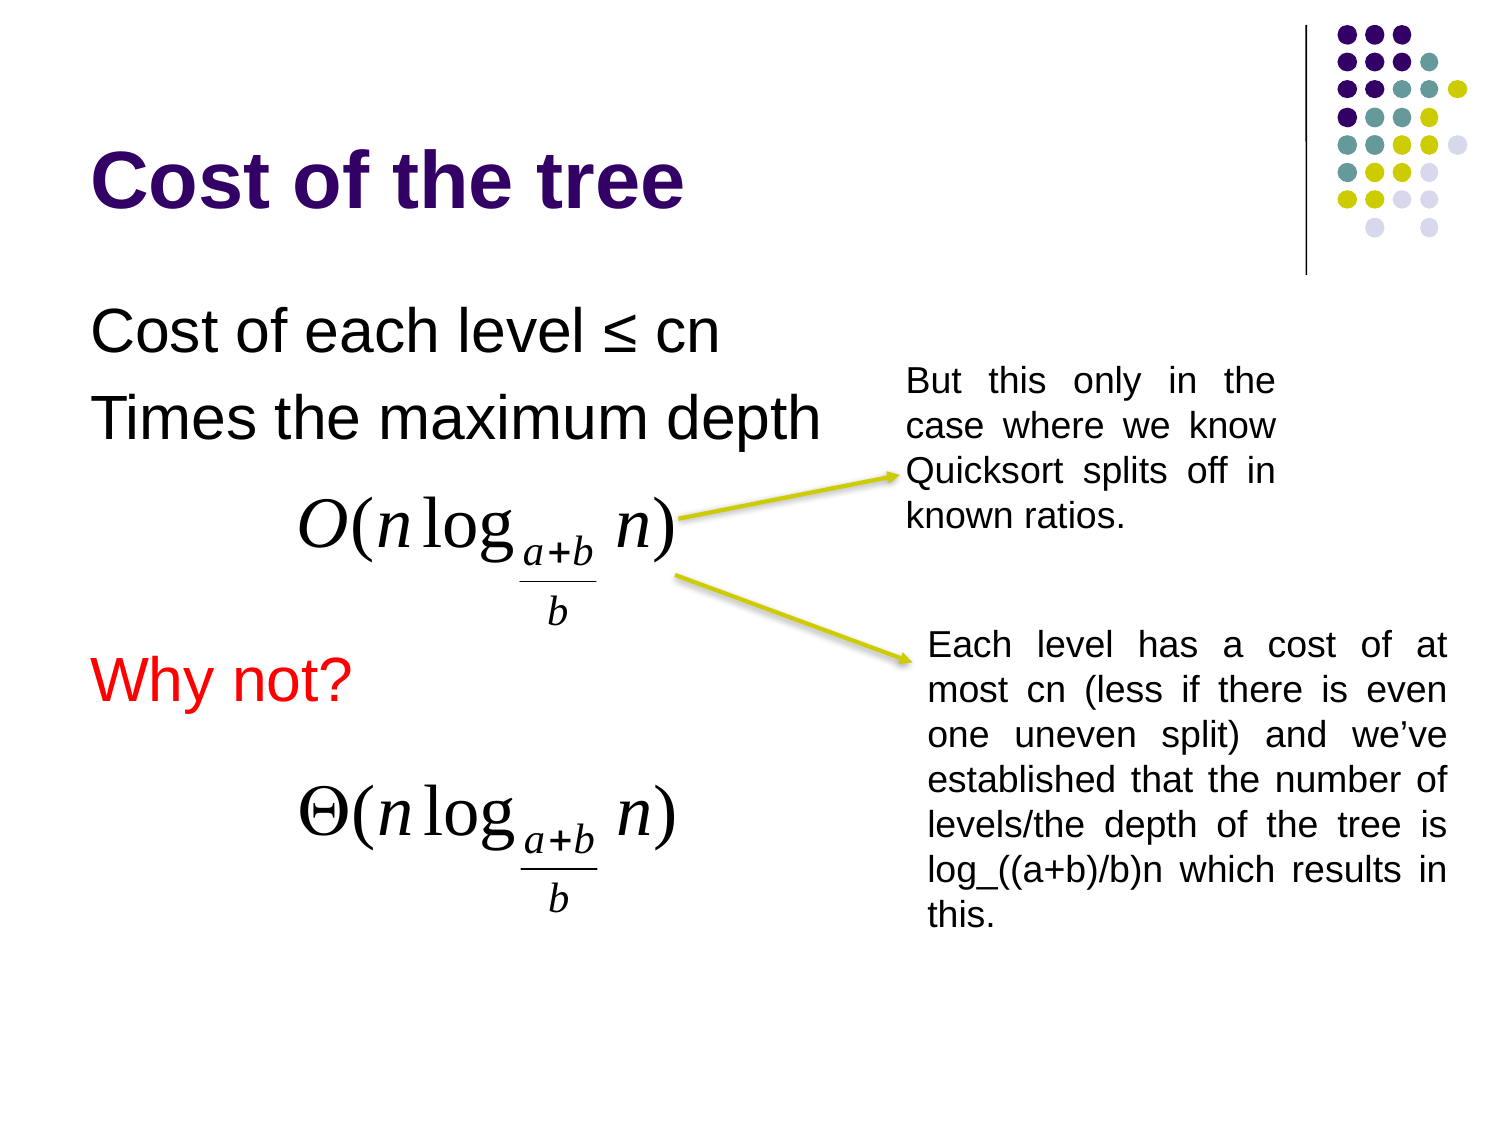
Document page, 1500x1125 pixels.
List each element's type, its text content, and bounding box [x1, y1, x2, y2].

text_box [287, 474, 688, 639]
text_box Each level has a cost of at most cn (less if there is even one uneven split) and we’ve established that the number of levels/the depth of the tree is log_((a+b)/b)n which results in this. [912, 612, 1463, 943]
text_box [674, 574, 913, 663]
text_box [287, 762, 688, 927]
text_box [678, 474, 901, 519]
title Cost of the tree [75, 20, 1313, 233]
text_box But this only in the case where we know Quicksort splits off in known ratios. [890, 348, 1291, 544]
list Cost of each level ≤ cn Times the maximum depth Why not? [75, 282, 1425, 1006]
